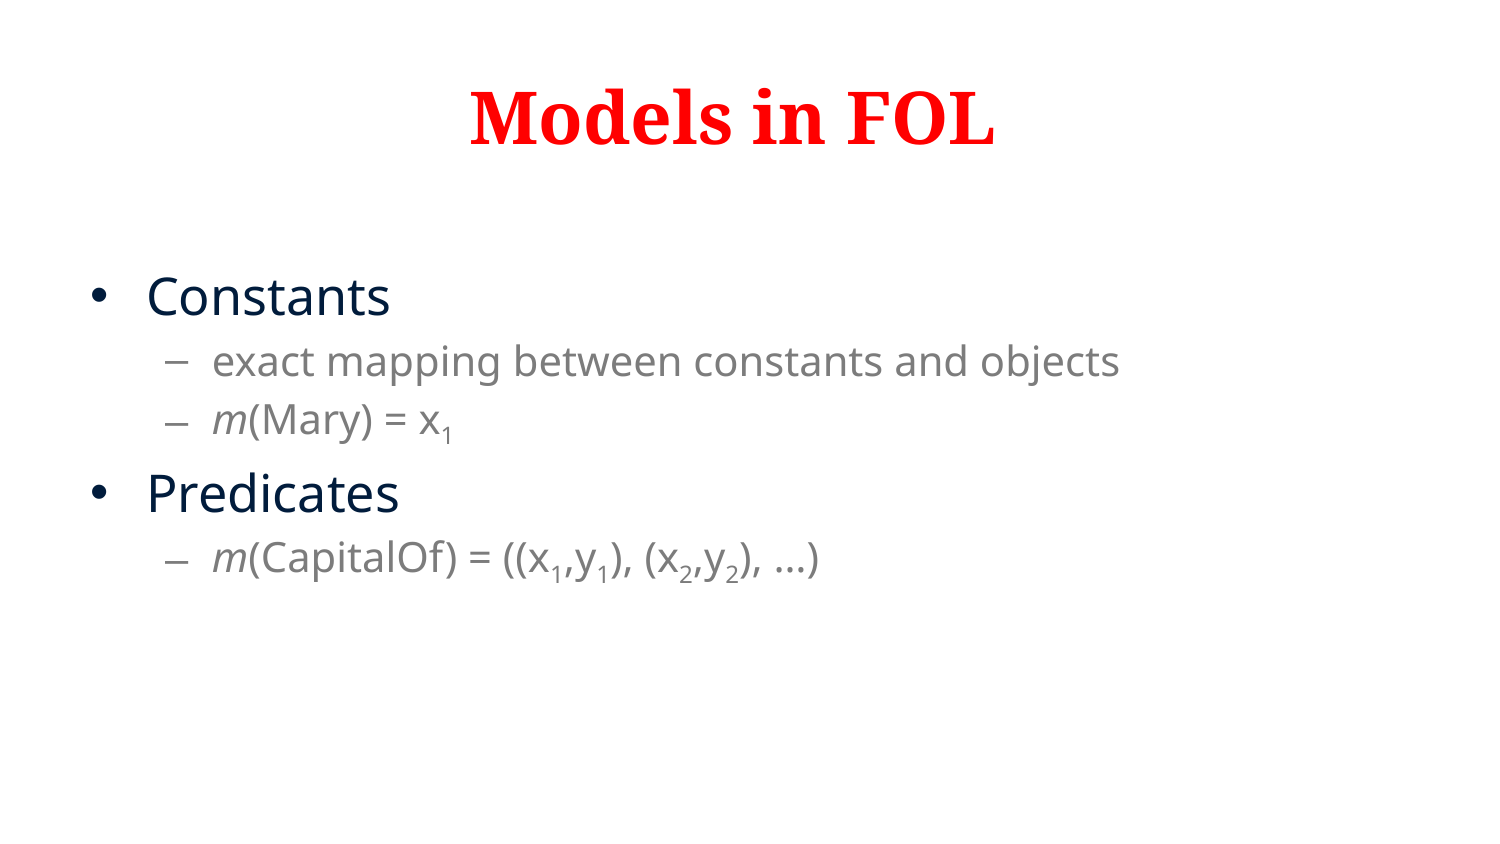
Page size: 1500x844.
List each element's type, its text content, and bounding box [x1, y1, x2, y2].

title Models in FOL [41, 64, 1425, 180]
list Constants exact mapping between constants and objects m(Mary) = x1 Predicates m(CapitalOf) = ((x1,y1), (x2,y2), …) [75, 256, 1425, 700]
